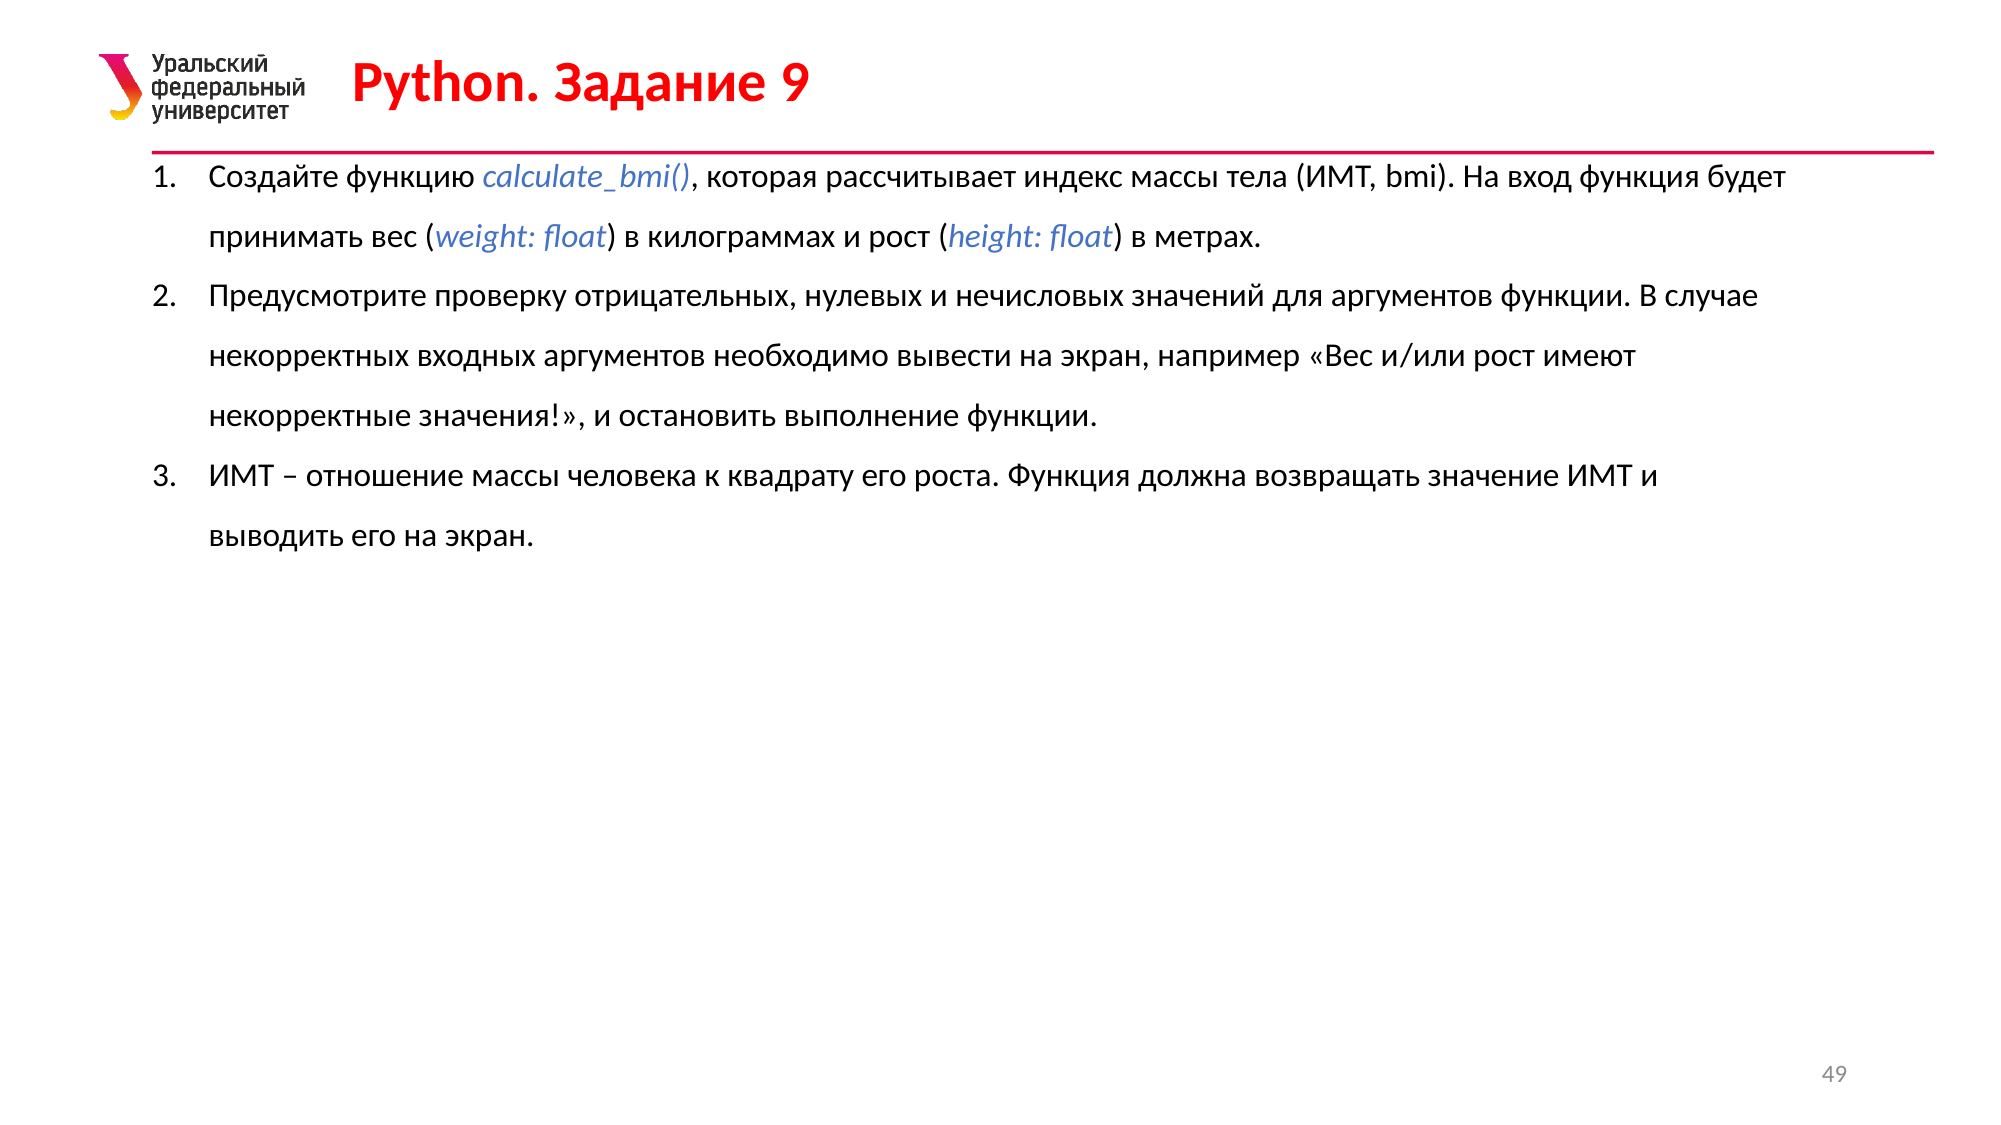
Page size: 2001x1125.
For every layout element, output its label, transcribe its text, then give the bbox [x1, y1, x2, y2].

text_box [1813, 150, 1935, 155]
text_box Создайте функцию calculate_bmi(), которая рассчитывает индекс массы тела (ИМТ, bmi). На вход функция будет принимать вес (weight: float) в килограммах и рост (height: float) в метрах. Предусмотрите проверку отрицательных, нулевых и нечисловых значений для аргументов функции. В случае некорректных входных аргументов необходимо вывести на экран, например «Вес и/или рост имеют некорректные значения!», и остановить выполнение функции. ИМТ – отношение массы человека к квадрату его роста. Функция должна возвращать значение ИМТ и выводить его на экран. [137, 126, 1813, 561]
text_box Python. Задание 9 [337, 36, 1945, 121]
slide_number 49 [1412, 1042, 1863, 1103]
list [98, 52, 320, 124]
